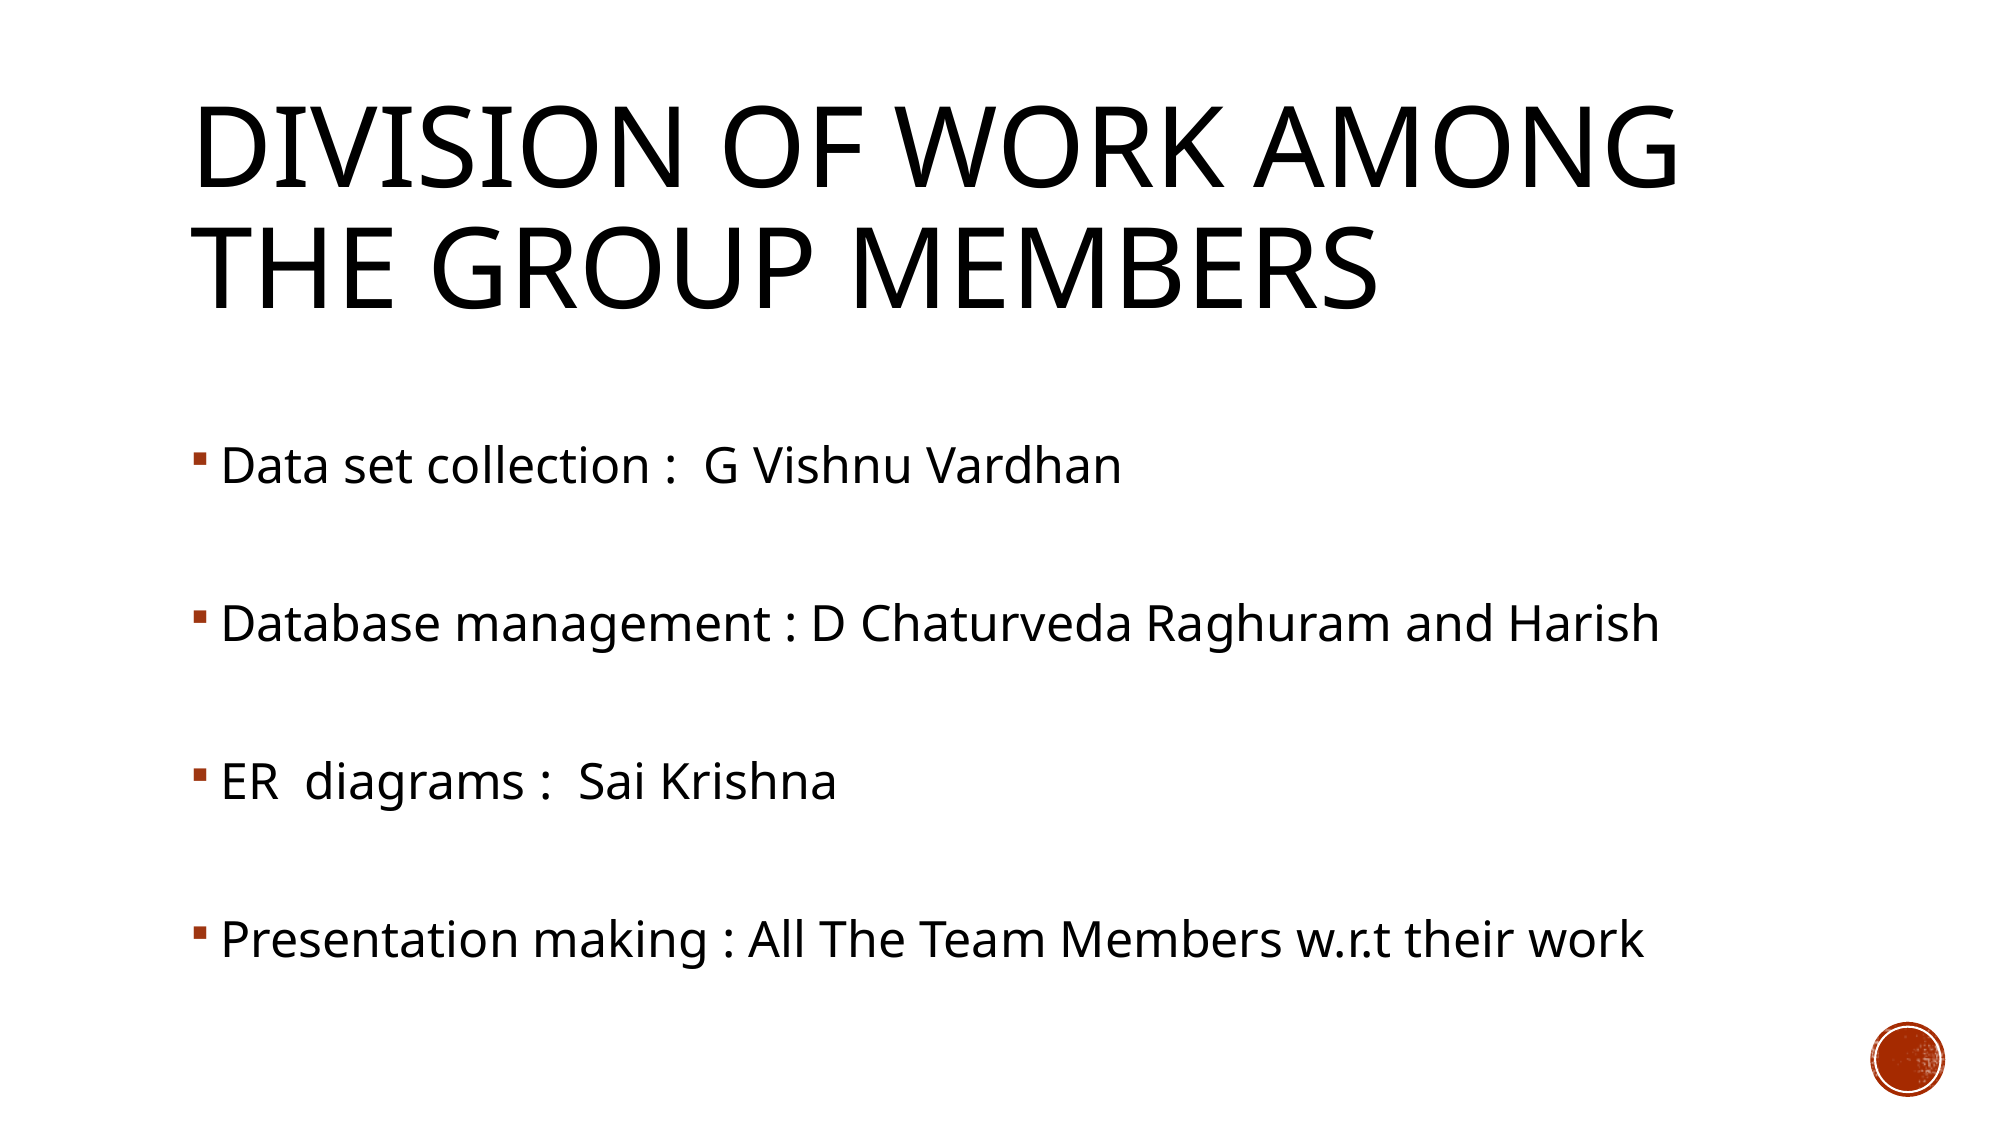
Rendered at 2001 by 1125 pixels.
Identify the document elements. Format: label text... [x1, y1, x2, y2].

title Division of work among the group members [175, 79, 1826, 344]
list Data set collection : G Vishnu Vardhan Database management : D Chaturveda Raghuram and Harish ER diagrams : Sai Krishna Presentation making : All The Team Members w.r.t their work [175, 348, 1826, 1013]
